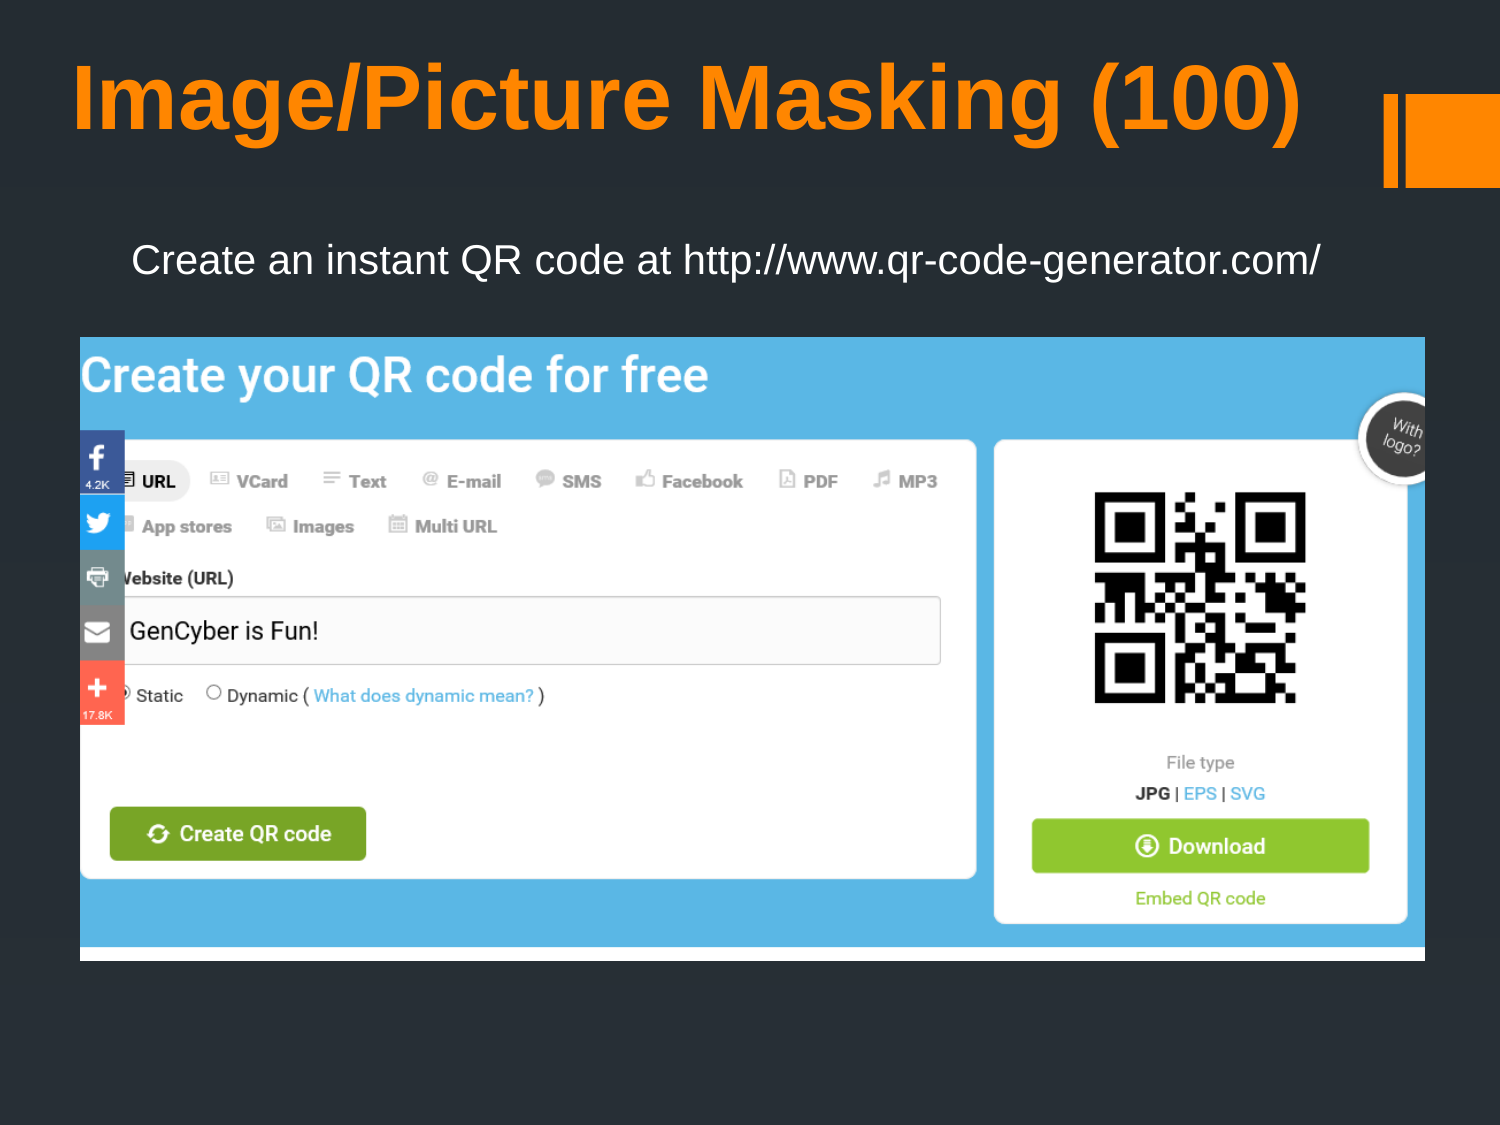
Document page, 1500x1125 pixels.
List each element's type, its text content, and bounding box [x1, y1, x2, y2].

picture [79, 336, 1426, 961]
text_box Image/Picture Masking (100) [0, 37, 1500, 155]
text_box Create an instant QR code at http://www.qr-code-generator.com/ [116, 225, 1337, 291]
